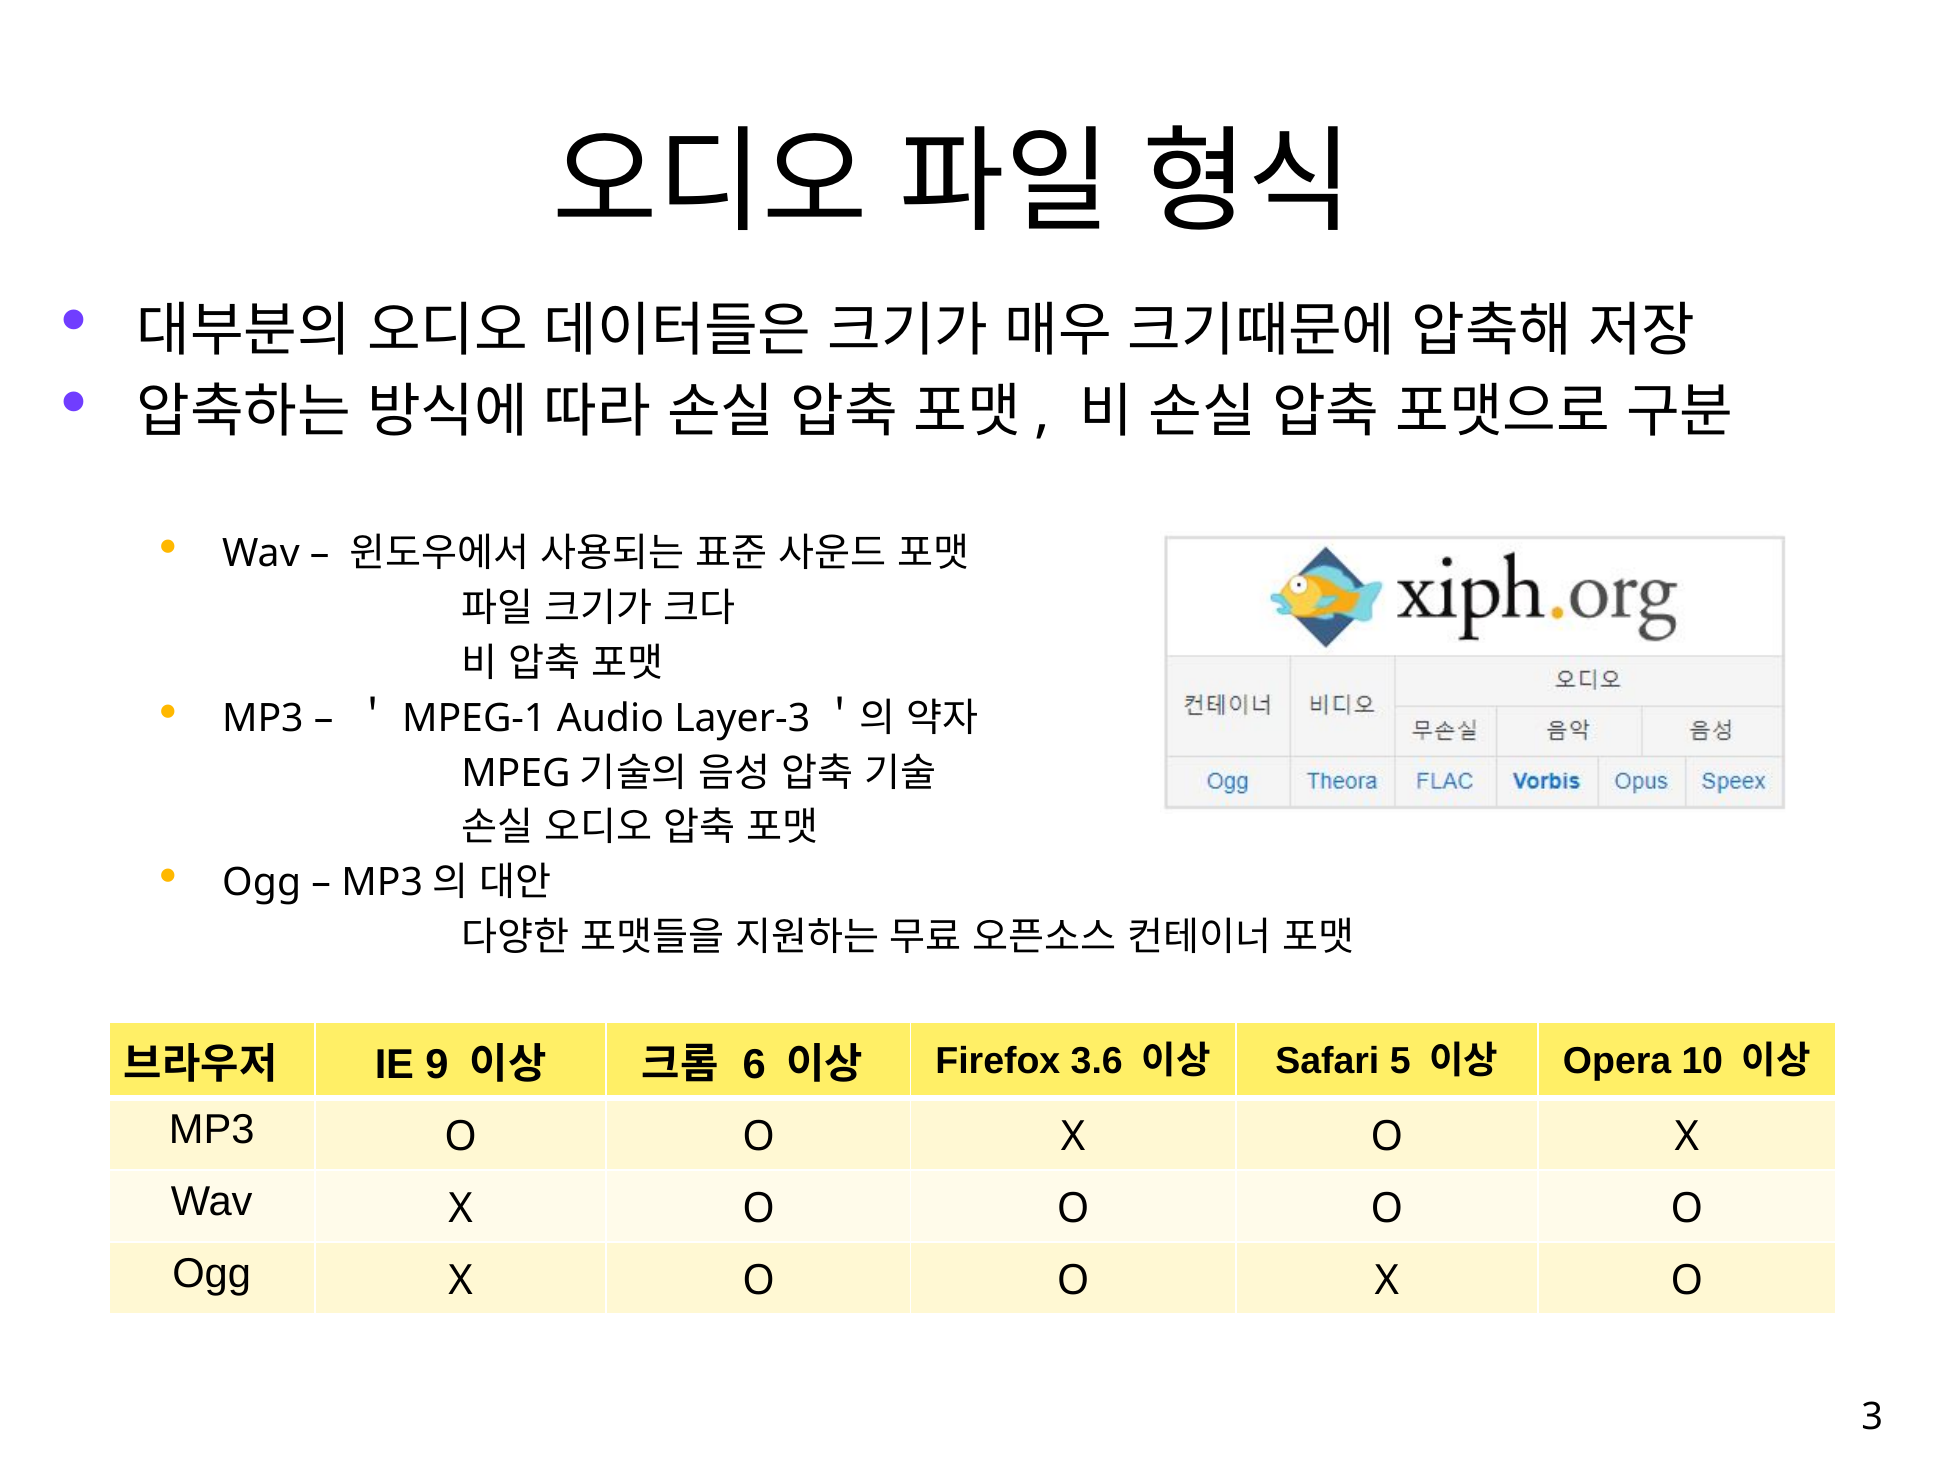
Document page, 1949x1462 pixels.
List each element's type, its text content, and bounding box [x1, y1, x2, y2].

picture [1159, 530, 1790, 814]
table_header Opera 10 이상 [1539, 1023, 1835, 1095]
title 오디오 파일 형식 [156, 92, 1749, 255]
table_header Safari 5 이상 [1237, 1023, 1537, 1095]
table_cell X [316, 1243, 605, 1313]
table_cell O [316, 1101, 605, 1169]
table_cell O [607, 1171, 910, 1241]
table_cell X [1539, 1101, 1835, 1169]
table_header IE 9 이상 [316, 1023, 605, 1095]
table_cell Ogg [110, 1243, 314, 1313]
slide_number 3 [1496, 1372, 1899, 1462]
table_cell O [1539, 1171, 1835, 1241]
table_cell O [1539, 1243, 1835, 1313]
table_cell X [316, 1171, 605, 1241]
table_cell X [911, 1101, 1235, 1169]
table_header Firefox 3.6 이상 [911, 1023, 1235, 1095]
table_cell O [1237, 1171, 1537, 1241]
table_cell O [607, 1243, 910, 1313]
table_header 크롬 6 이상 [607, 1023, 910, 1095]
table_cell O [1237, 1101, 1537, 1169]
list 대부분의 오디오 데이터들은 크기가 매우 크기때문에 압축해 저장 압축하는 방식에 따라 손실 압축 포맷, 비 손실 압축 포맷으로 구분 Wav – 윈도우에서 사용되는 표준 사운드 포맷 파일 크기가 크다 비 압축 포맷 MP3 – ＇MPEG-1 Audio Layer-3＇의 약자 MPEG기술의 음성 압축 기술 손실 오디오 압축 포맷 Ogg – MP3의 대안 다양한 포맷들을 지원하는 무료 오픈소스 컨테이너 포맷 [48, 284, 1897, 1343]
table_cell O [911, 1243, 1235, 1313]
table_cell X [1237, 1243, 1537, 1313]
table_cell Wav [110, 1171, 314, 1241]
table_cell O [607, 1101, 910, 1169]
table_header 브라우저 [110, 1023, 314, 1095]
table_cell MP3 [110, 1101, 314, 1169]
table_cell O [911, 1171, 1235, 1241]
